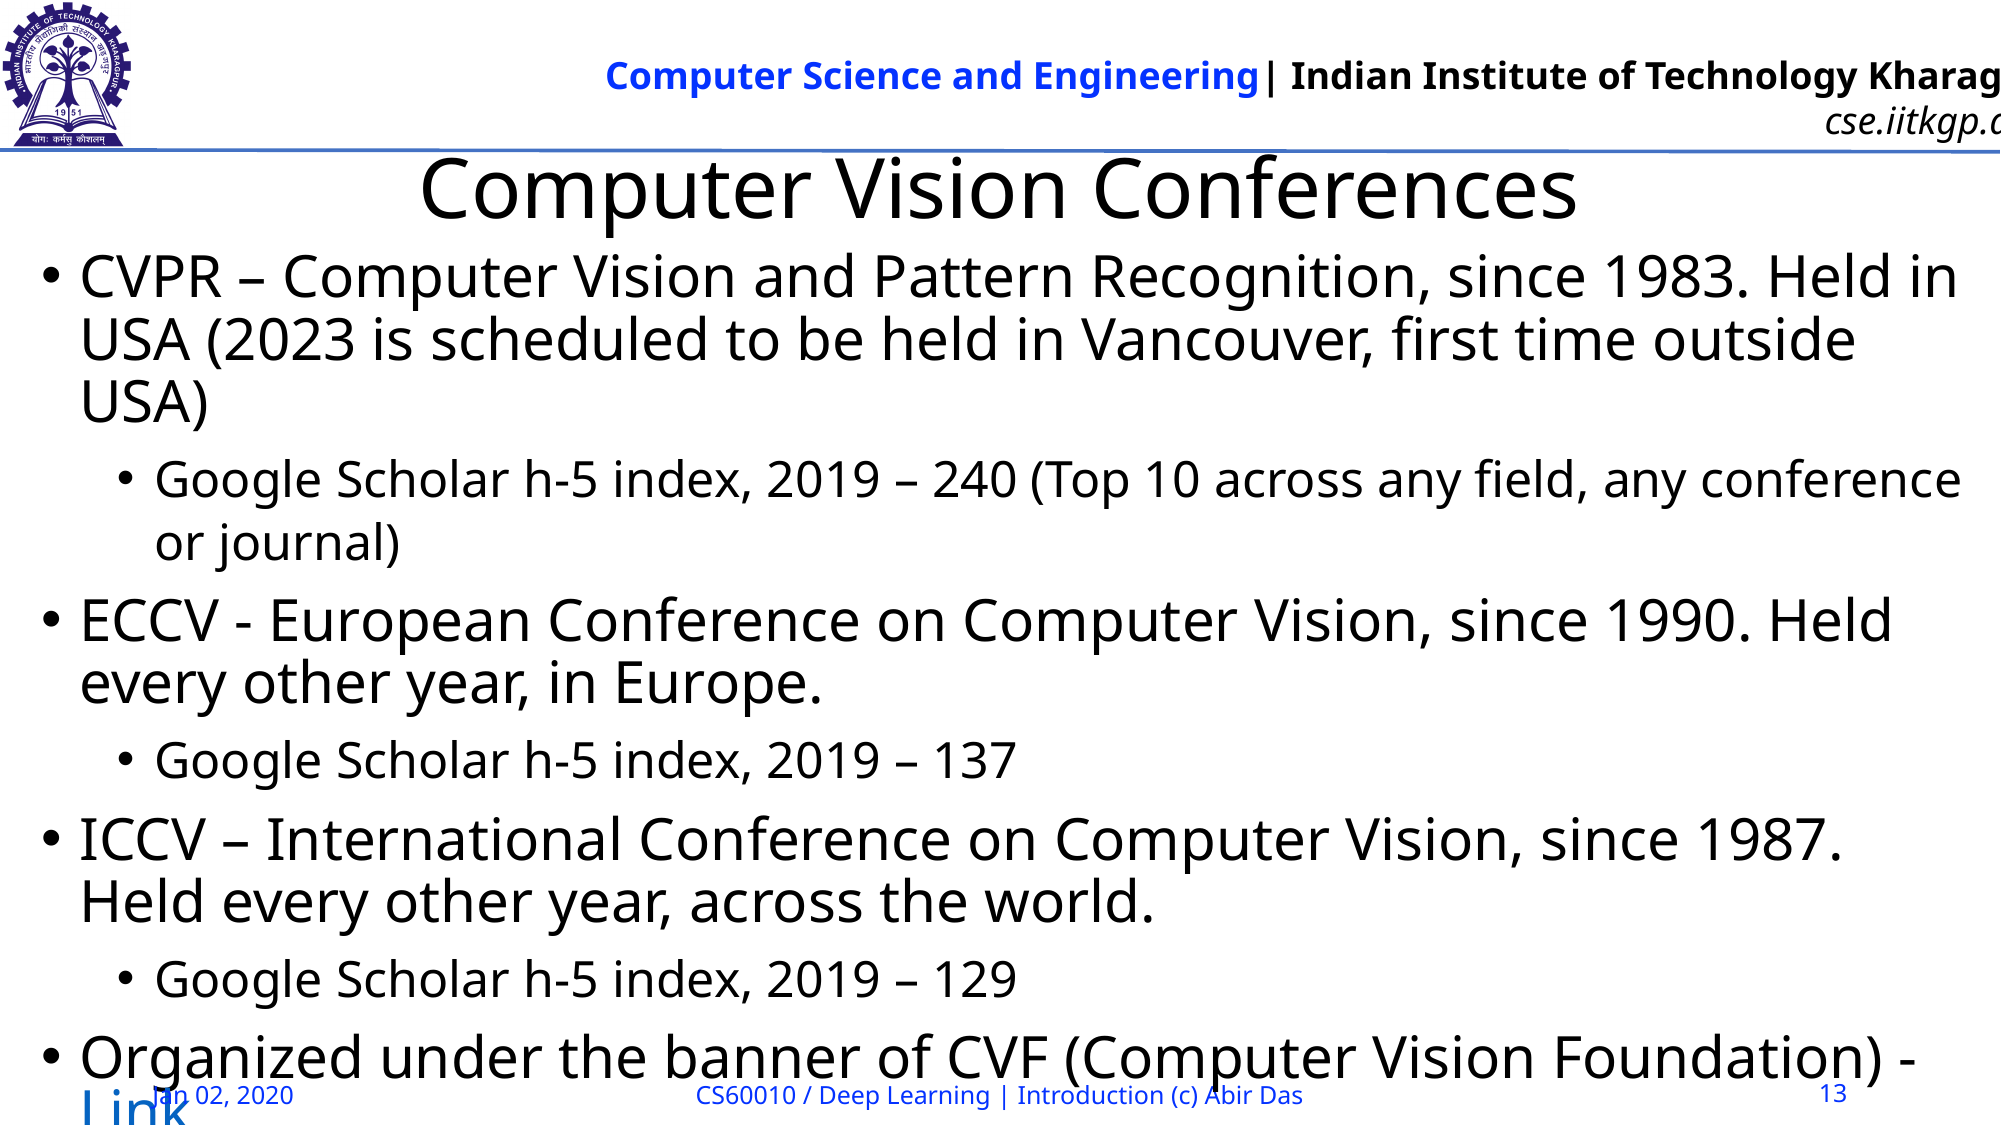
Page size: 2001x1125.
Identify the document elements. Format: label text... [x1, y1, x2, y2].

title Computer Vision Conferences [406, 108, 1593, 239]
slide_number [137, 1065, 331, 1125]
slide_number 13 [1733, 1065, 1863, 1125]
picture [2, 2, 131, 147]
footer CS60010 / Deep Learning | Introduction (c) Abir Das [331, 1065, 1670, 1125]
text_box CVPR – Computer Vision and Pattern Recognition, since 1983. Held in USA (2023 is scheduled to be held in Vancouver, first time outside USA) Google Scholar h-5 index, 2019 – 240 (Top 10 across any field, any conference or journal) ECCV - European Conference on Computer Vision, since 1990. Held every other year, in Europe. Google Scholar h-5 index, 2019 – 137 ICCV – International Conference on Computer Vision, since 1987. Held every other year, across the world. Google Scholar h-5 index, 2019 – 129 Organized under the banner of CVF (Computer Vision Foundation) - Link [27, 239, 1985, 1004]
